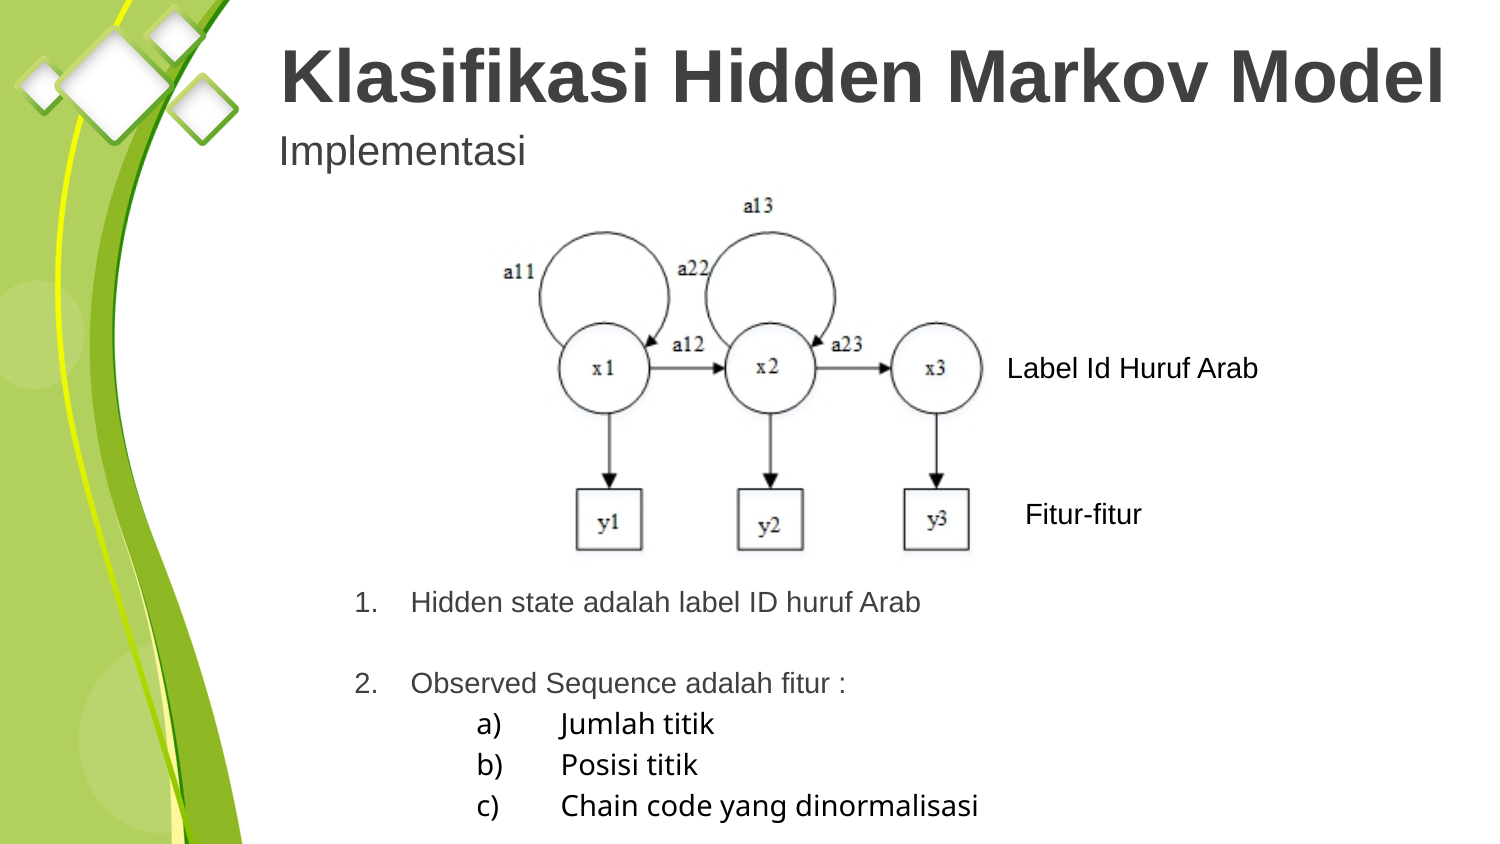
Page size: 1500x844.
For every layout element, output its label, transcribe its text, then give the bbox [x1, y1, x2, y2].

title Klasifikasi Hidden Markov Model [265, 0, 1500, 146]
list Implementasi [263, 110, 1398, 187]
text_box Fitur-fitur [1010, 487, 1158, 538]
text_box Label Id Huruf Arab [996, 342, 1275, 392]
picture [0, 0, 1500, 844]
list Hidden state adalah label ID huruf Arab Observed Sequence adalah fitur : Jumlah titik Posisi titik Chain code yang dinormalisasi [289, 575, 1424, 844]
